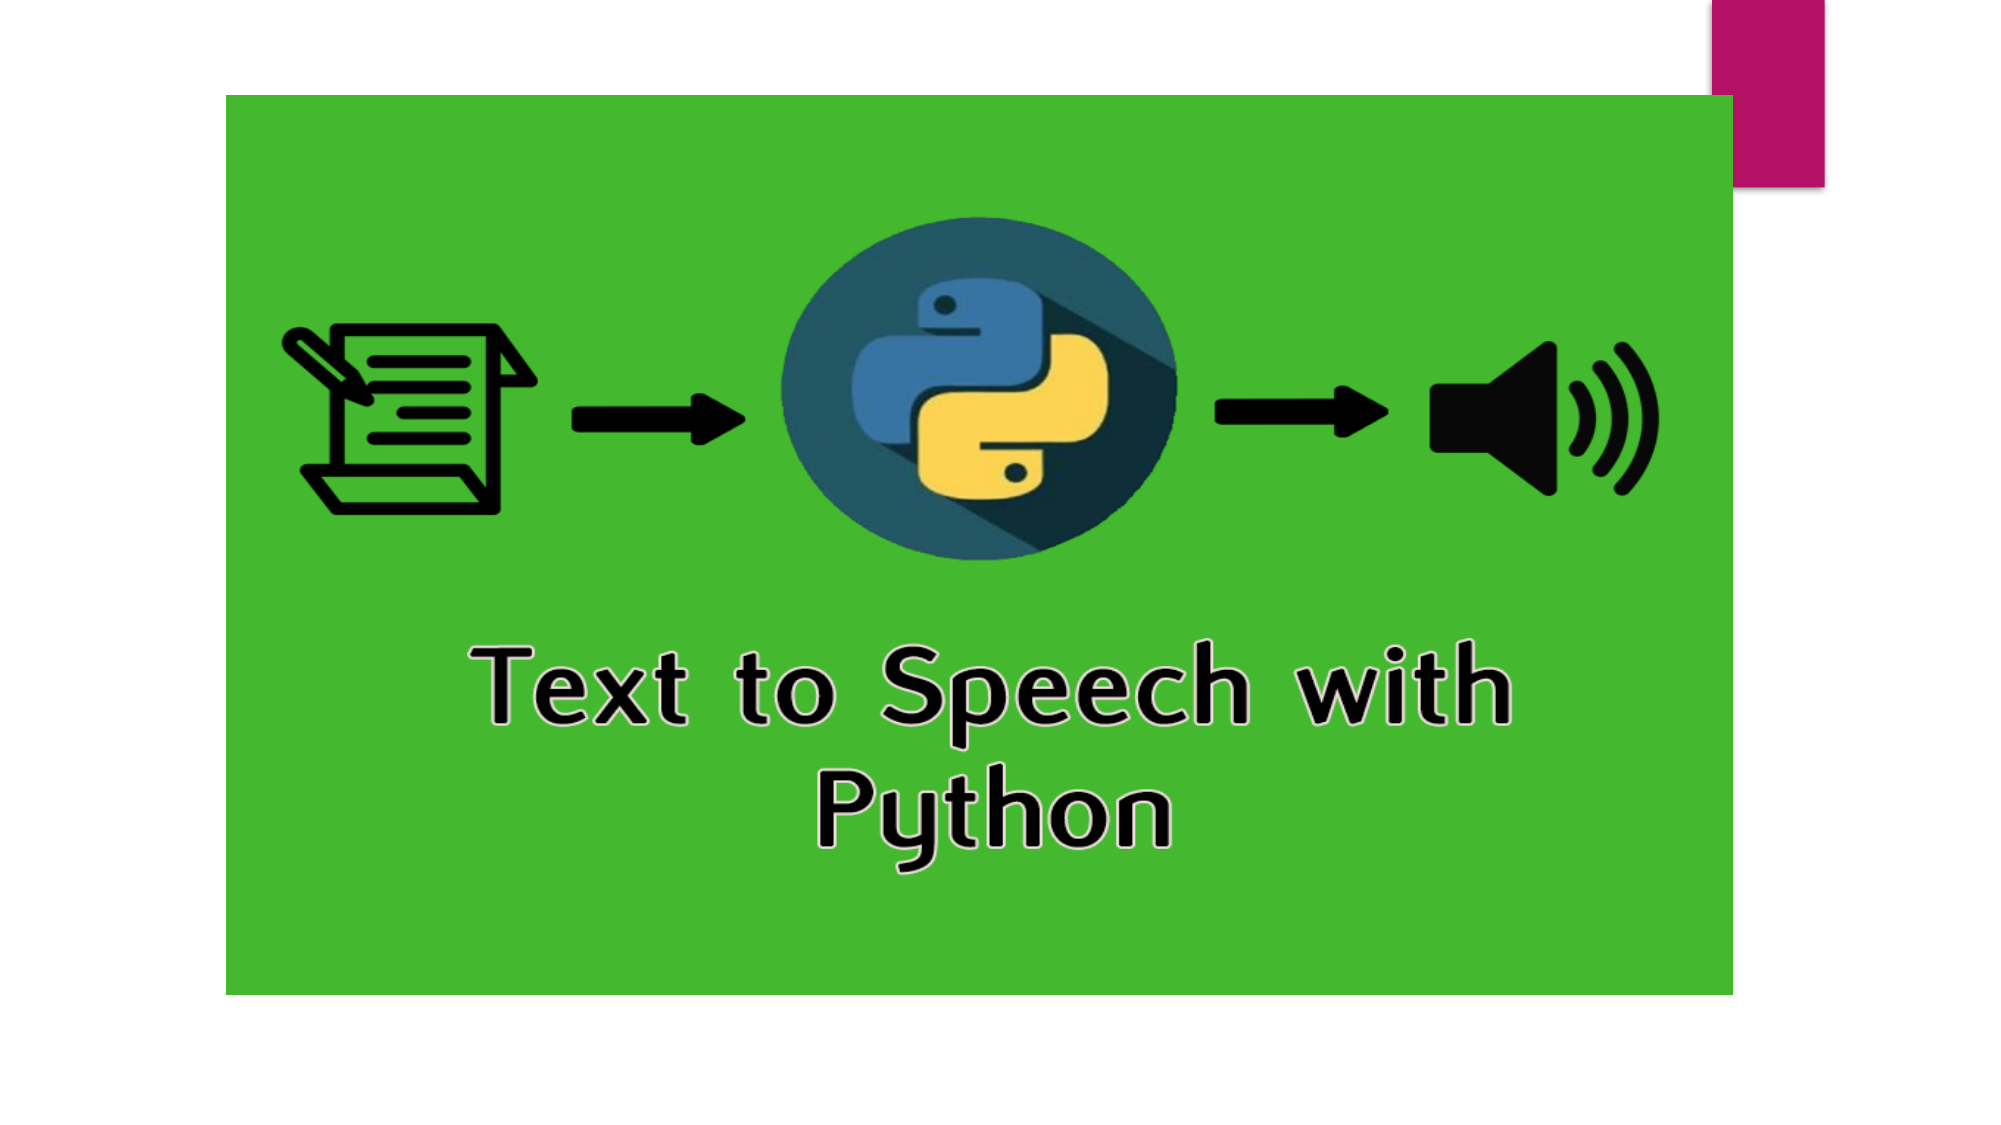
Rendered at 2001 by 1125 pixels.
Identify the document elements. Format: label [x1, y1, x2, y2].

picture [225, 94, 1733, 996]
